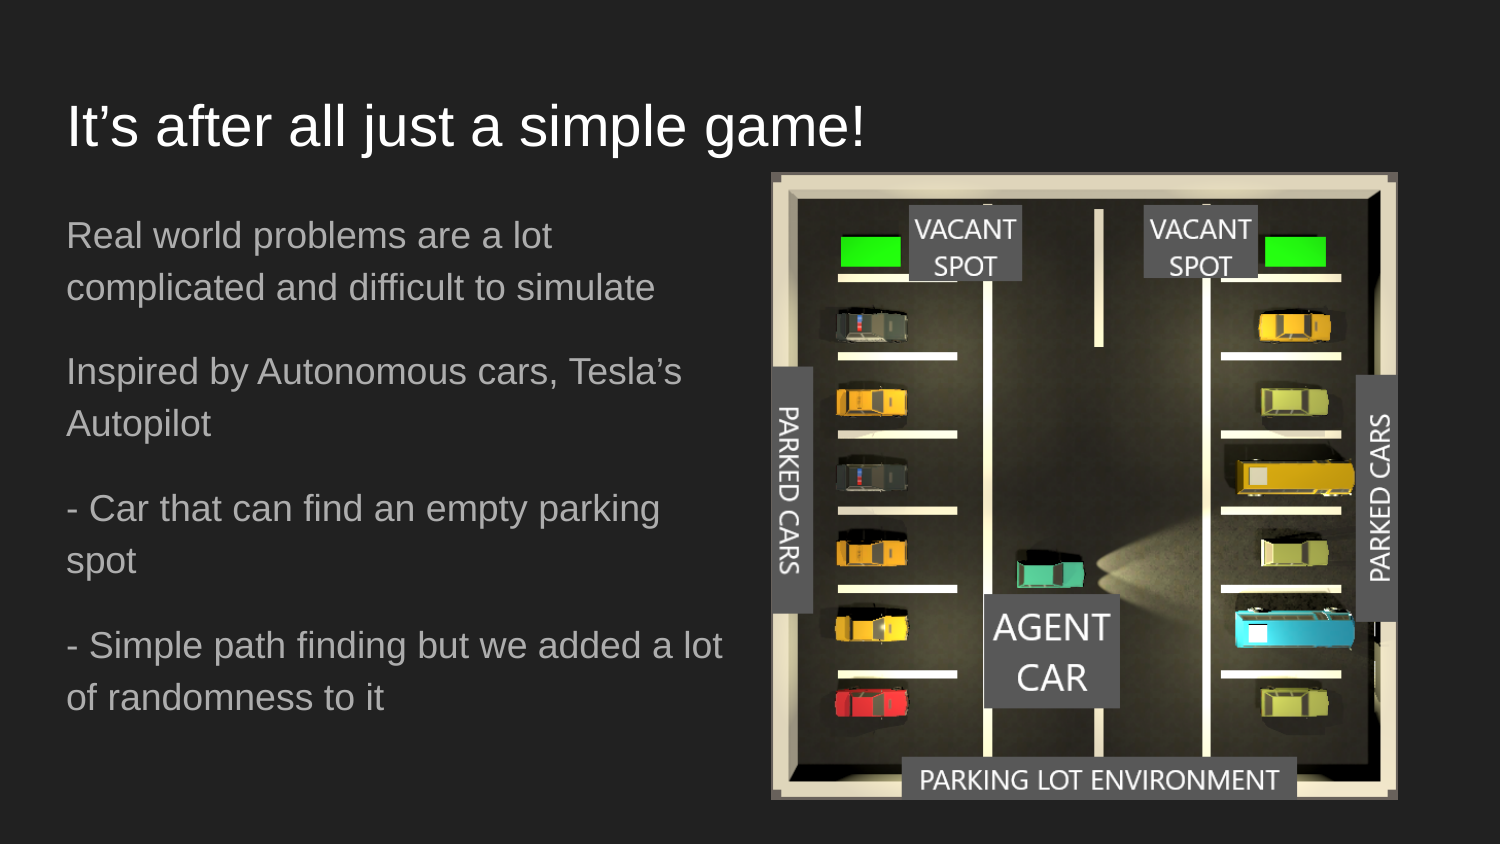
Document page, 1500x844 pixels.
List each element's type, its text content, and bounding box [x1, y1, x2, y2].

picture [770, 172, 1398, 800]
title It’s after all just a simple game! [51, 72, 1449, 167]
list Real world problems are a lot complicated and difficult to simulate Inspired by Autonomous cars, Tesla’s Autopilot - Car that can find an empty parking spot - Simple path finding but we added a lot of randomness to it [51, 189, 750, 750]
